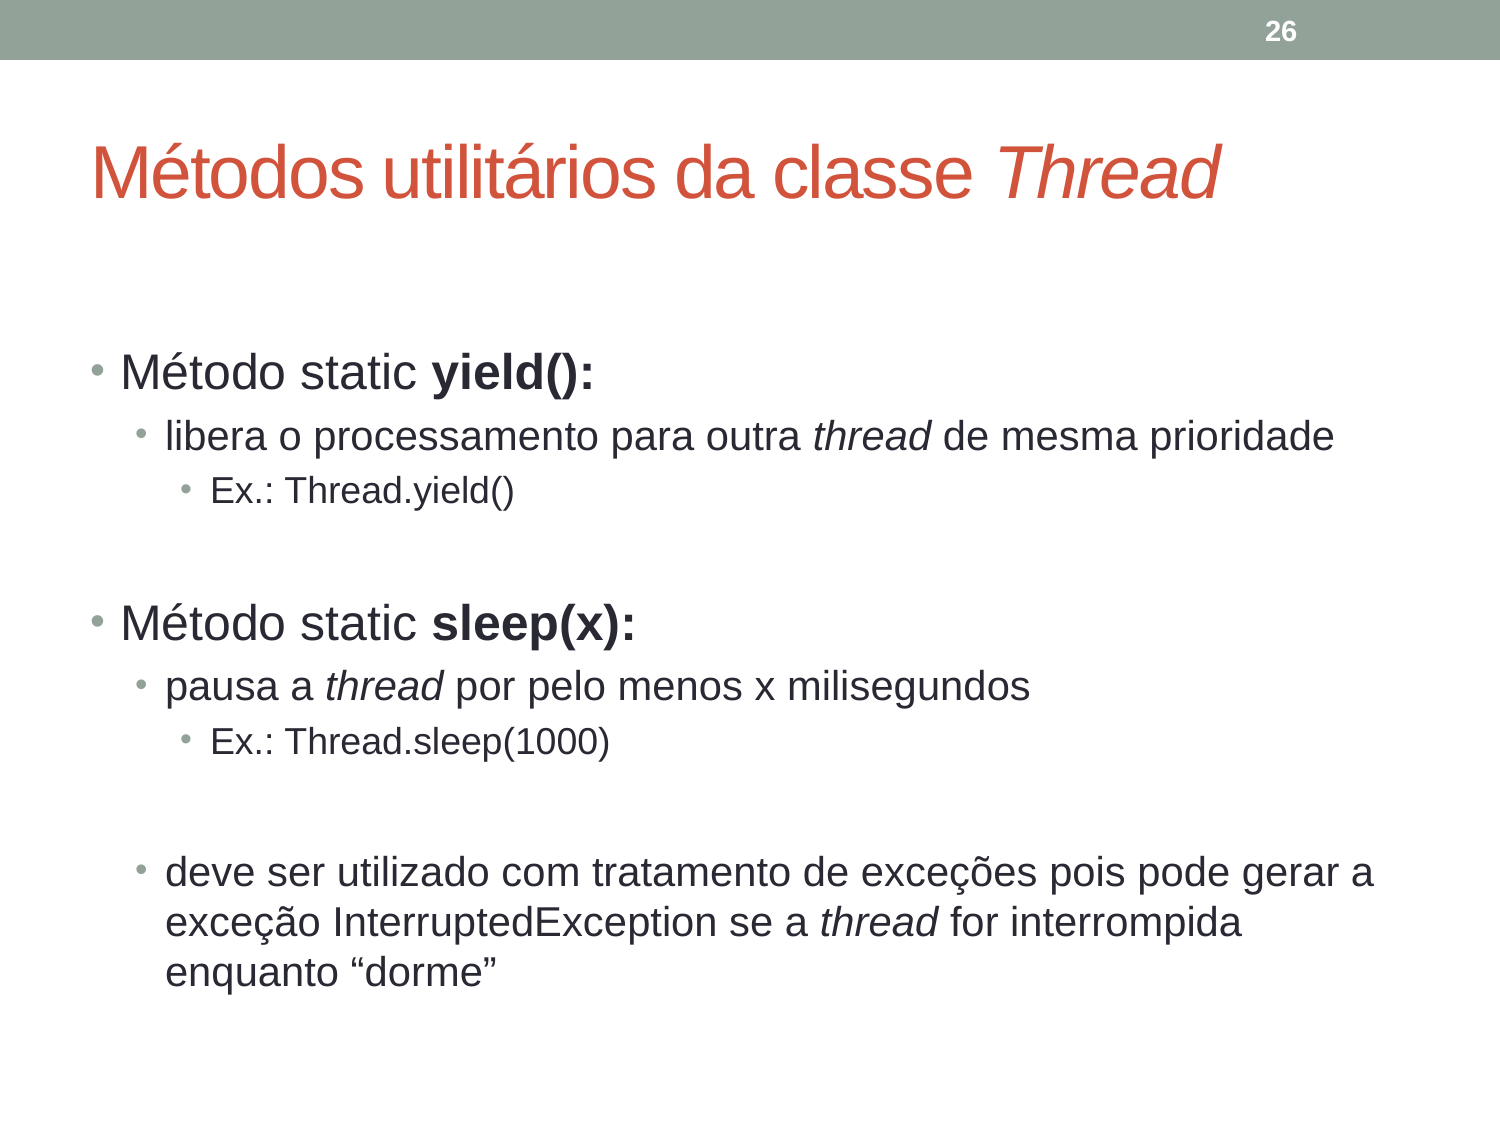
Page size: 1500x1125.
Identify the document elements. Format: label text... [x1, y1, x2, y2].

list Método static yield(): libera o processamento para outra thread de mesma prioridade Ex.: Thread.yield() Método static sleep(x): pausa a thread por pelo menos x milisegundos Ex.: Thread.sleep(1000) deve ser utilizado com tratamento de exceções pois pode gerar a exceção InterruptedException se a thread for interrompida enquanto “dorme” [75, 262, 1425, 1063]
title Métodos utilitários da classe Thread [75, 87, 1425, 250]
slide_number 26 [1250, 3, 1425, 57]
